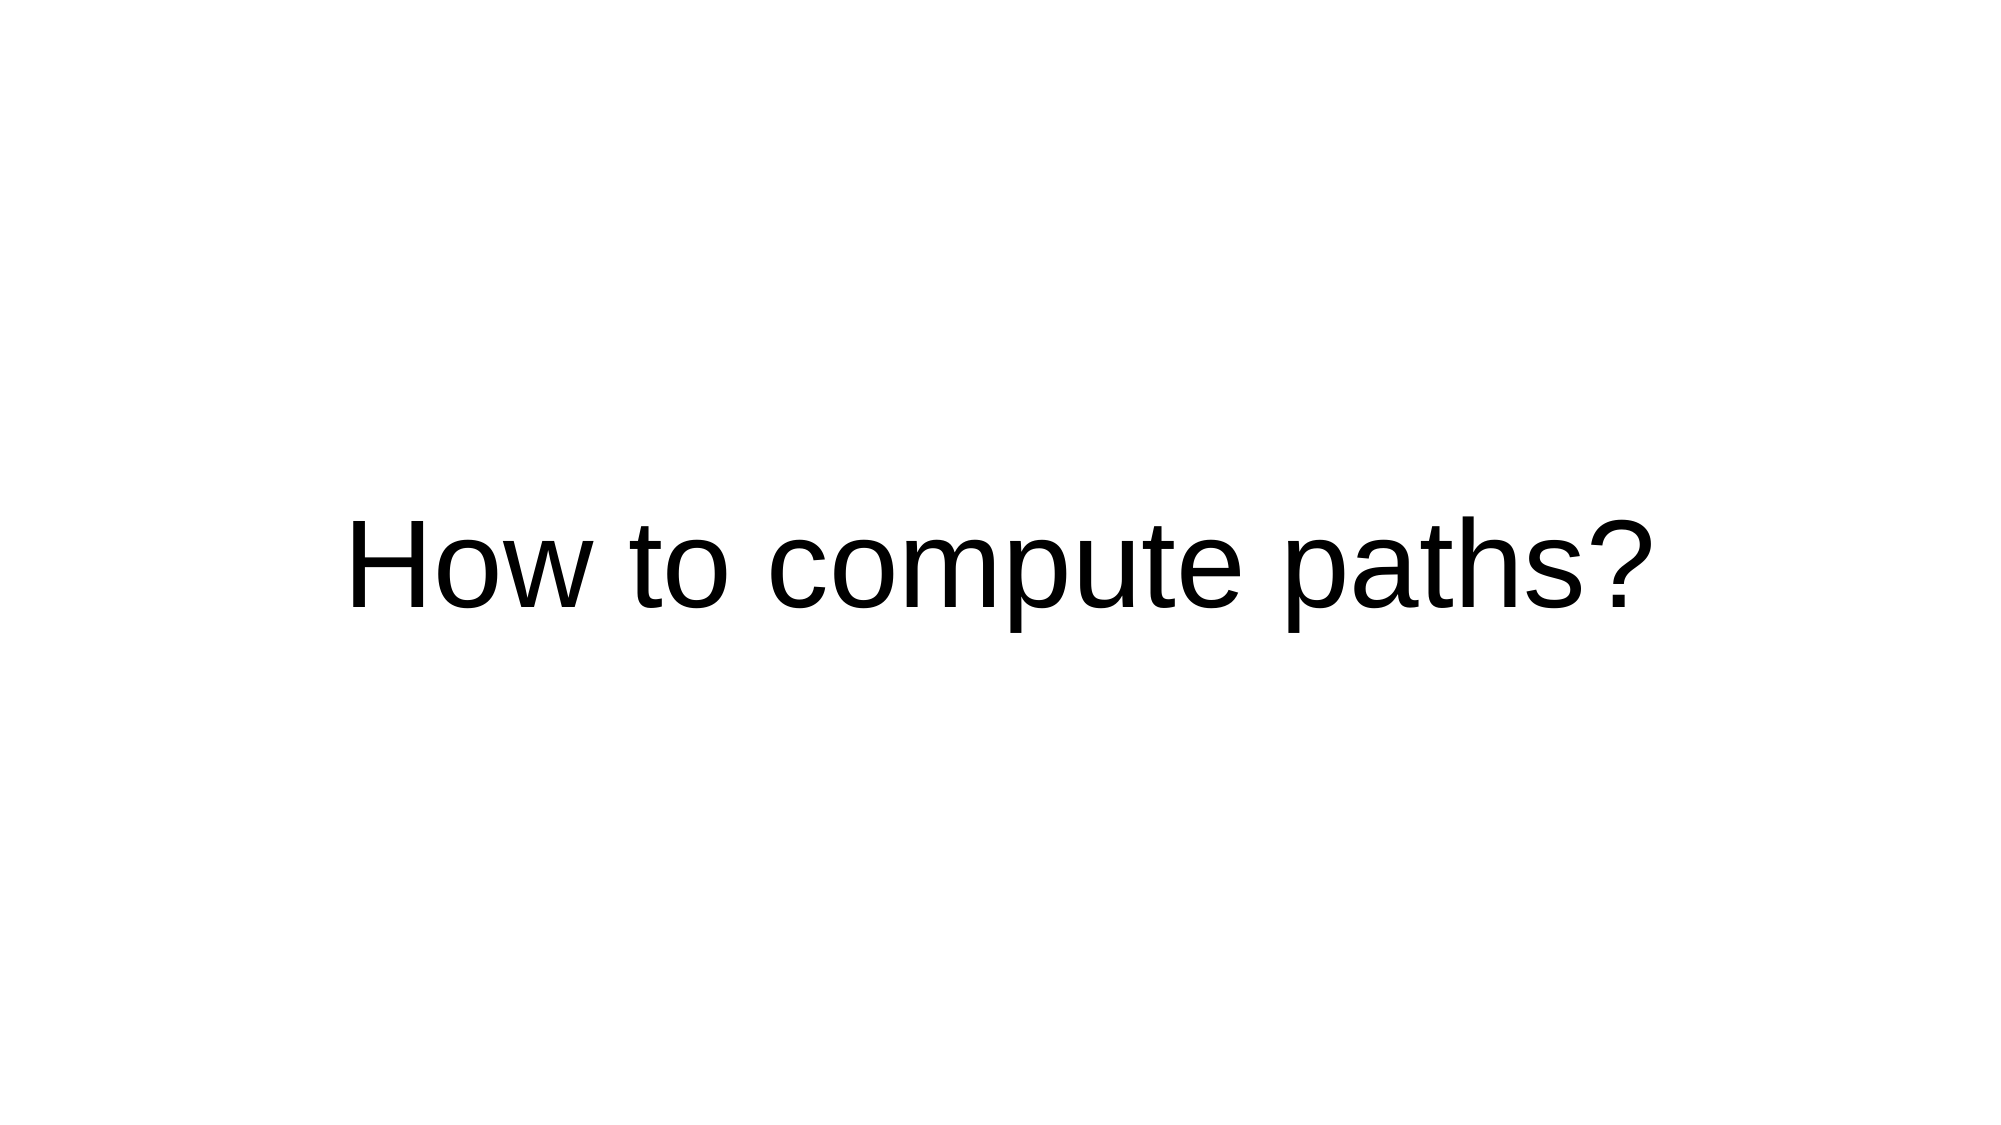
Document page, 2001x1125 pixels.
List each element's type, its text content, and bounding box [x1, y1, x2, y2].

title How to compute paths? [249, 455, 1750, 642]
